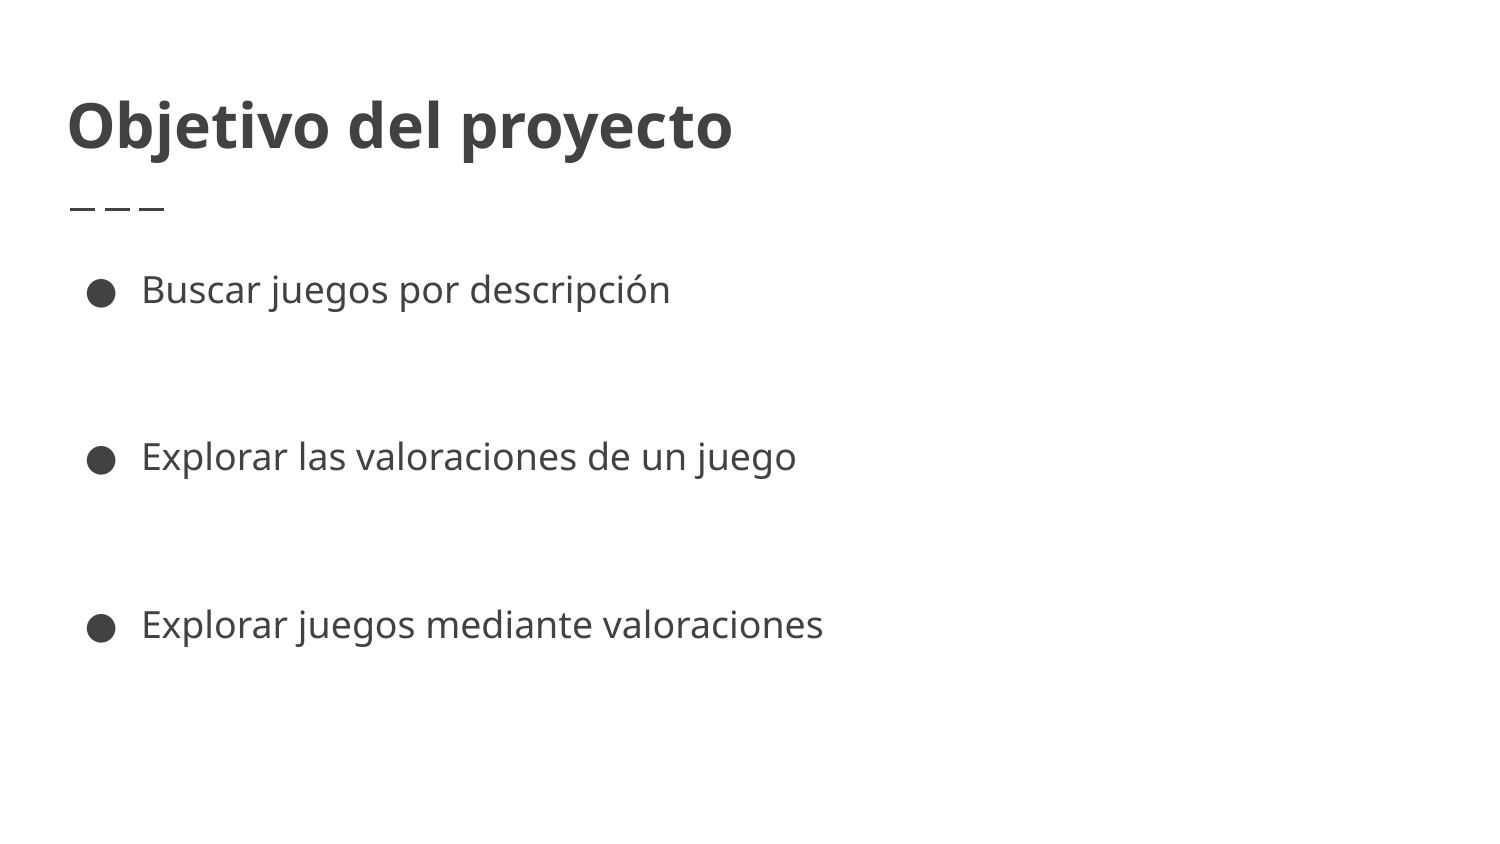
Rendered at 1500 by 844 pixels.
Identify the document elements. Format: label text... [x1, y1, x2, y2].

list Buscar juegos por descripción Explorar las valoraciones de un juego Explorar juegos mediante valoraciones [51, 240, 1449, 750]
title Objetivo del proyecto [51, 61, 1449, 182]
